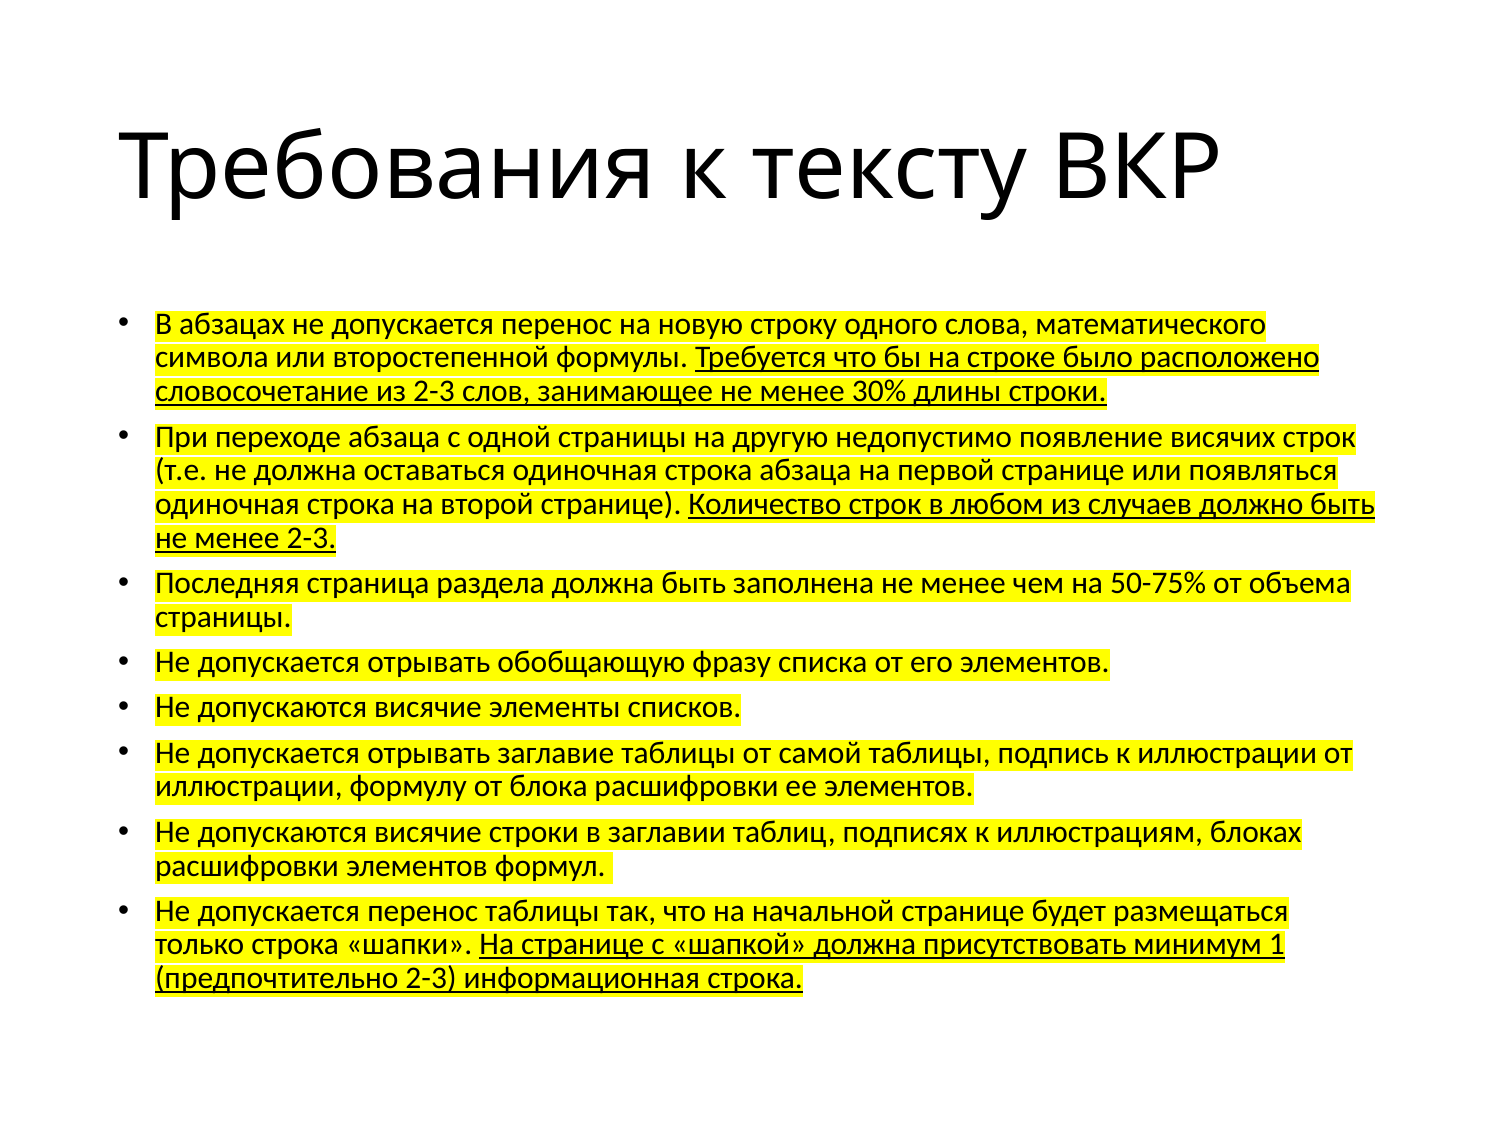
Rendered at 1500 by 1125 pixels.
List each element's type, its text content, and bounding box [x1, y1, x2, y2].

list В абзацах не допускается перенос на новую строку одного слова, математического символа или второстепенной формулы. Требуется что бы на строке было расположено словосочетание из 2-3 слов, занимающее не менее 30% длины строки. При переходе абзаца с одной страницы на другую недопустимо появление висячих строк (т.е. не должна оставаться одиночная строка абзаца на первой странице или появляться одиночная строка на второй странице). Количество строк в любом из случаев должно быть не менее 2-3. Последняя страница раздела должна быть заполнена не менее чем на 50-75% от объема страницы. Не допускается отрывать обобщающую фразу списка от его элементов. Не допускаются висячие элементы списков. Не допускается отрывать заглавие таблицы от самой таблицы, подпись к иллюстрации от иллюстрации, формулу от блока расшифровки ее элементов. Не допускаются висячие строки в заглавии таблиц, подписях к иллюстрациям, блоках расшифровки элементов формул. Не допускается перенос таблицы так, что на начальной странице будет размещаться только строка «шапки». На странице с «шапкой» должна присутствовать минимум 1 (предпочтительно 2-3) информационная строка. [103, 299, 1397, 1014]
title Требования к тексту ВКР [103, 59, 1397, 278]
